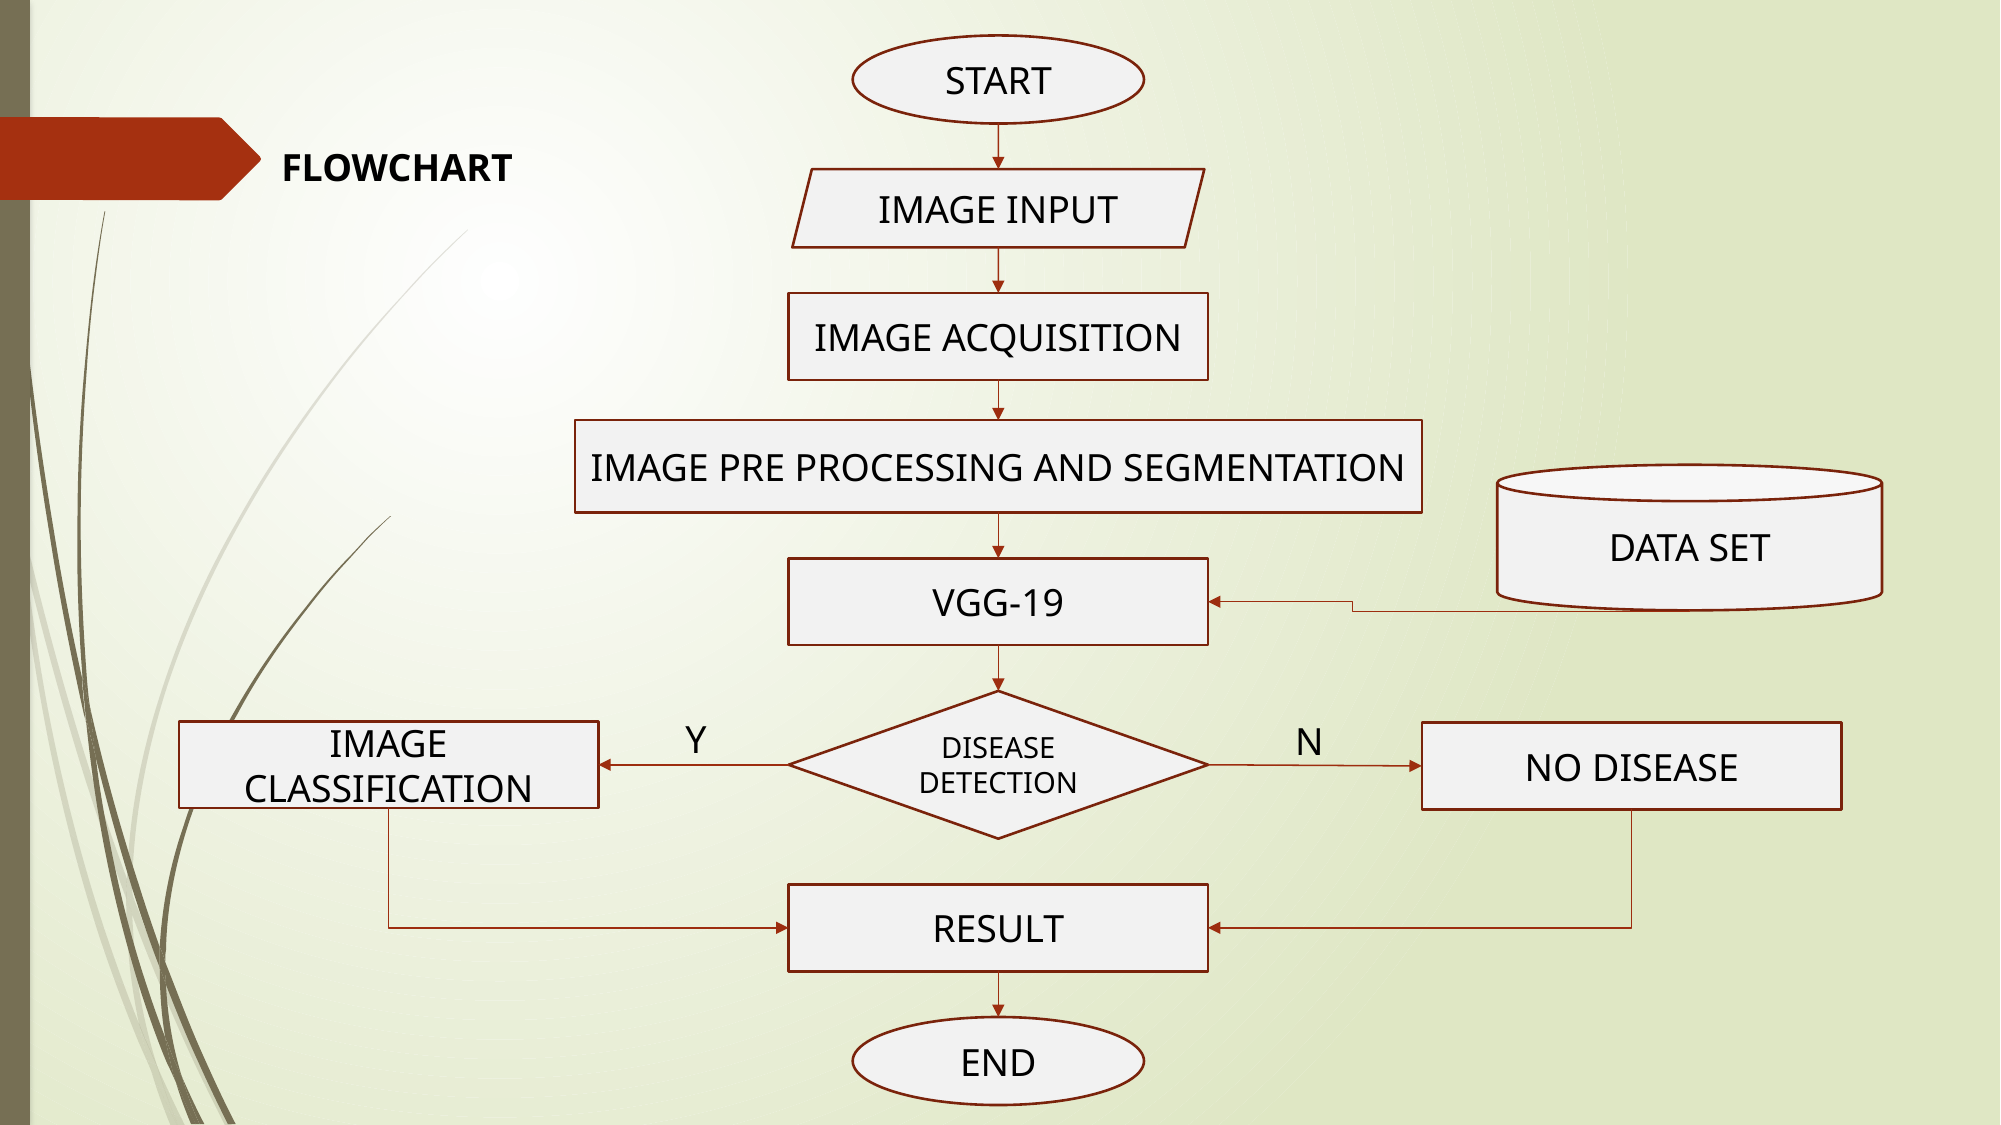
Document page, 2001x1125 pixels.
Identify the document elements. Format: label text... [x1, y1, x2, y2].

text_box START [851, 34, 1146, 125]
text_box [1360, 656, 1480, 1081]
text_box VGG-19 [787, 557, 1209, 646]
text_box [528, 667, 649, 1069]
text_box DISEASE DETECTION [787, 690, 1208, 840]
text_box IMAGE CLASSIFICATION [178, 720, 523, 809]
text_box NO DISEASE [1483, 721, 1843, 811]
text_box FLOWCHART [266, 136, 635, 197]
text_box RESULT [787, 883, 1209, 973]
text_box DATA SET [1495, 463, 1884, 612]
text_box IMAGE ACQUISITION [787, 292, 1209, 381]
text_box N [1280, 711, 1344, 763]
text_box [1207, 537, 1498, 602]
text_box IMAGE INPUT [791, 167, 1206, 249]
text_box IMAGE PRE PROCESSING AND SEGMENTATION [574, 419, 1423, 514]
text_box END [851, 1015, 1146, 1107]
text_box Y [670, 708, 717, 764]
